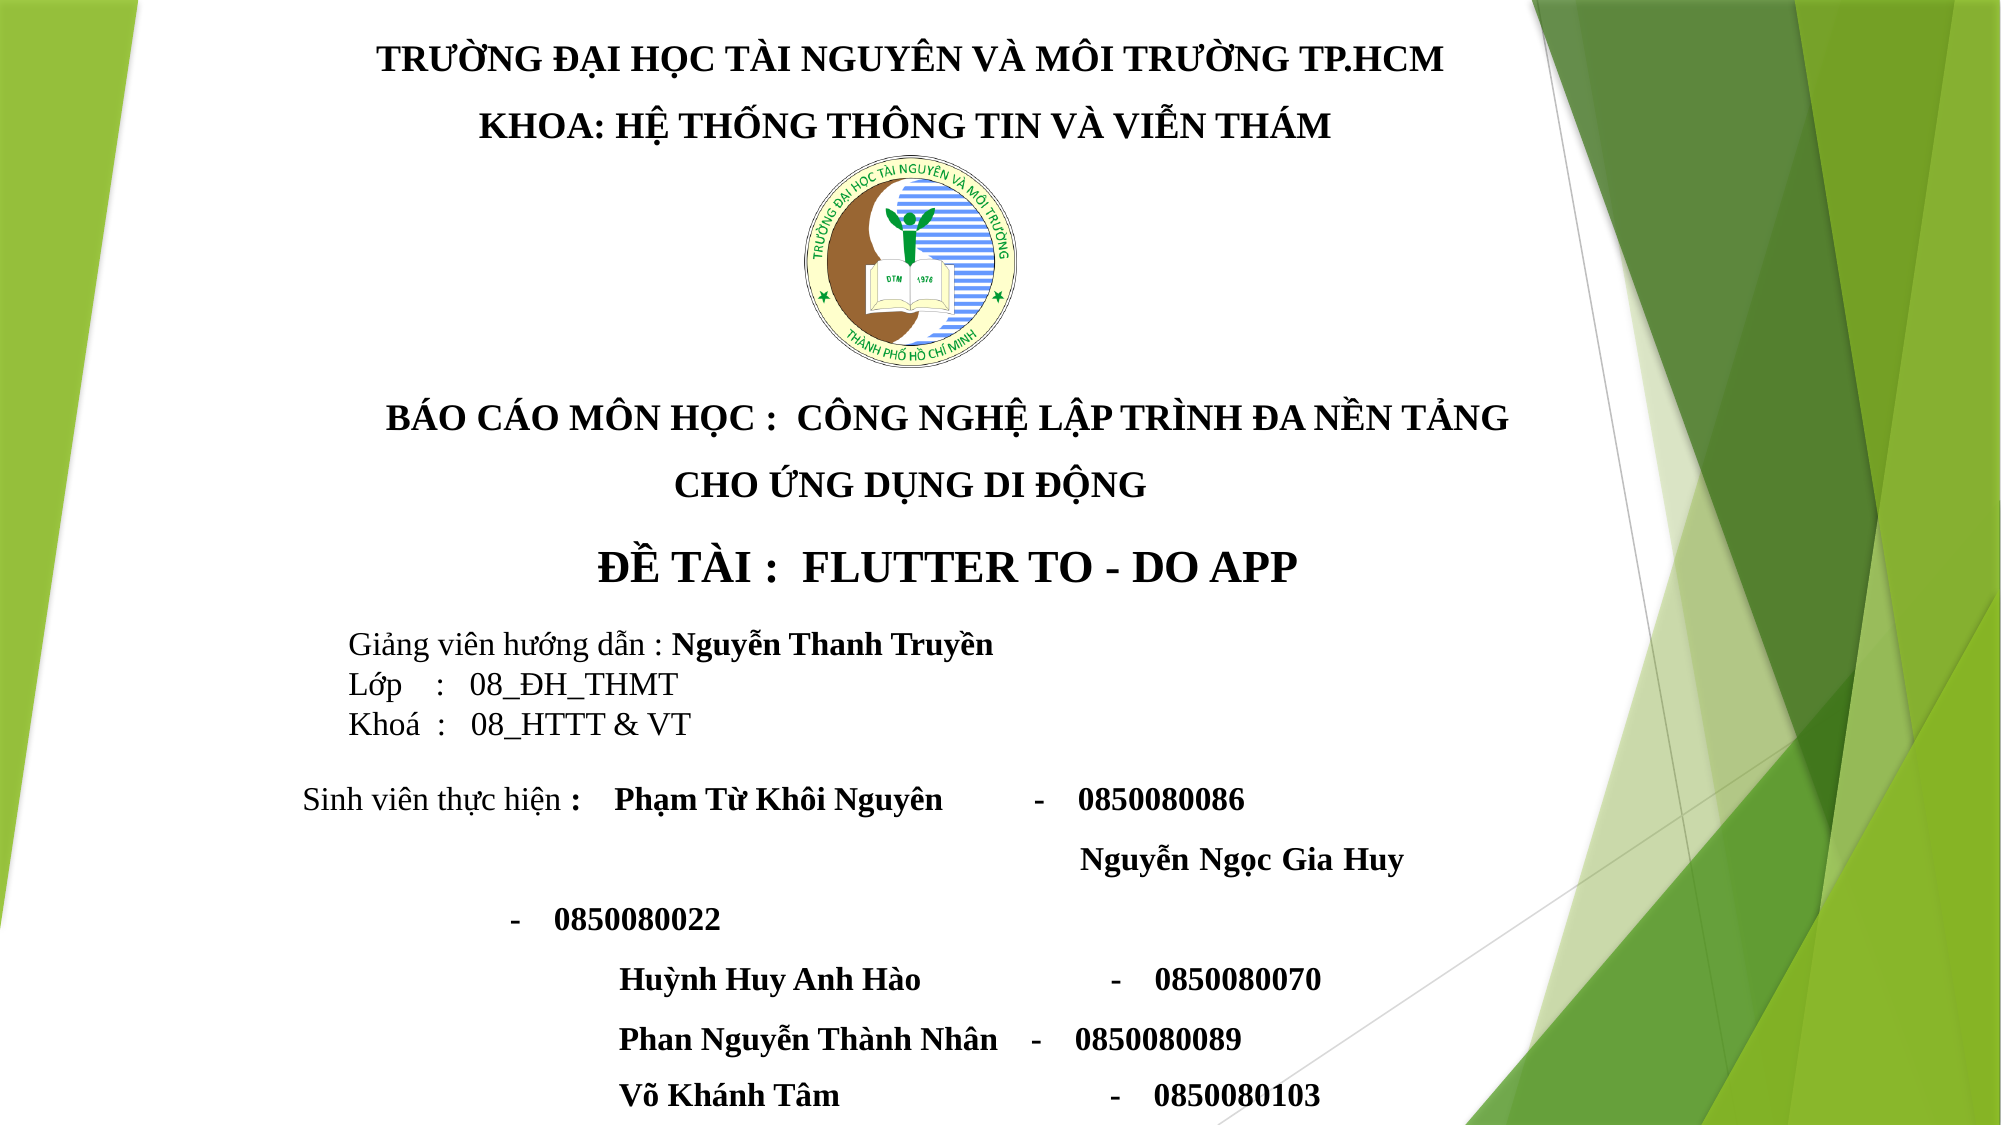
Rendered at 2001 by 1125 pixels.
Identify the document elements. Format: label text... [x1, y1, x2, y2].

picture [804, 154, 1018, 368]
text_box Sinh viên thực hiện : Phạm Từ Khôi Nguyên - 0850080086 Nguyễn Ngọc Gia Huy - 0850080022 Huỳnh Huy Anh Hào - 0850080070 Phan Nguyễn Thành Nhân - 0850080089 Võ Khánh Tâm - 0850080103 Lê Chí Thành - 0850080104 [213, 749, 1420, 1125]
text_box TRƯỜNG ĐẠI HỌC TÀI NGUYÊN VÀ MÔI TRƯỜNG TP.HCM KHOA: HỆ THỐNG THÔNG TIN VÀ VIỄN THÁM [273, 3, 1548, 199]
text_box BÁO CÁO MÔN HỌC : CÔNG NGHỆ LẬP TRÌNH ĐA NỀN TẢNG CHO ỨNG DỤNG DI ĐỘNG ĐỀ TÀI : FLUTTER TO - DO APP Giảng viên hướng dẫn : Nguyễn Thanh Truyền Lớp : 08_ĐH_THMT Khoá : 08_HTTT & VT [258, 363, 1563, 840]
